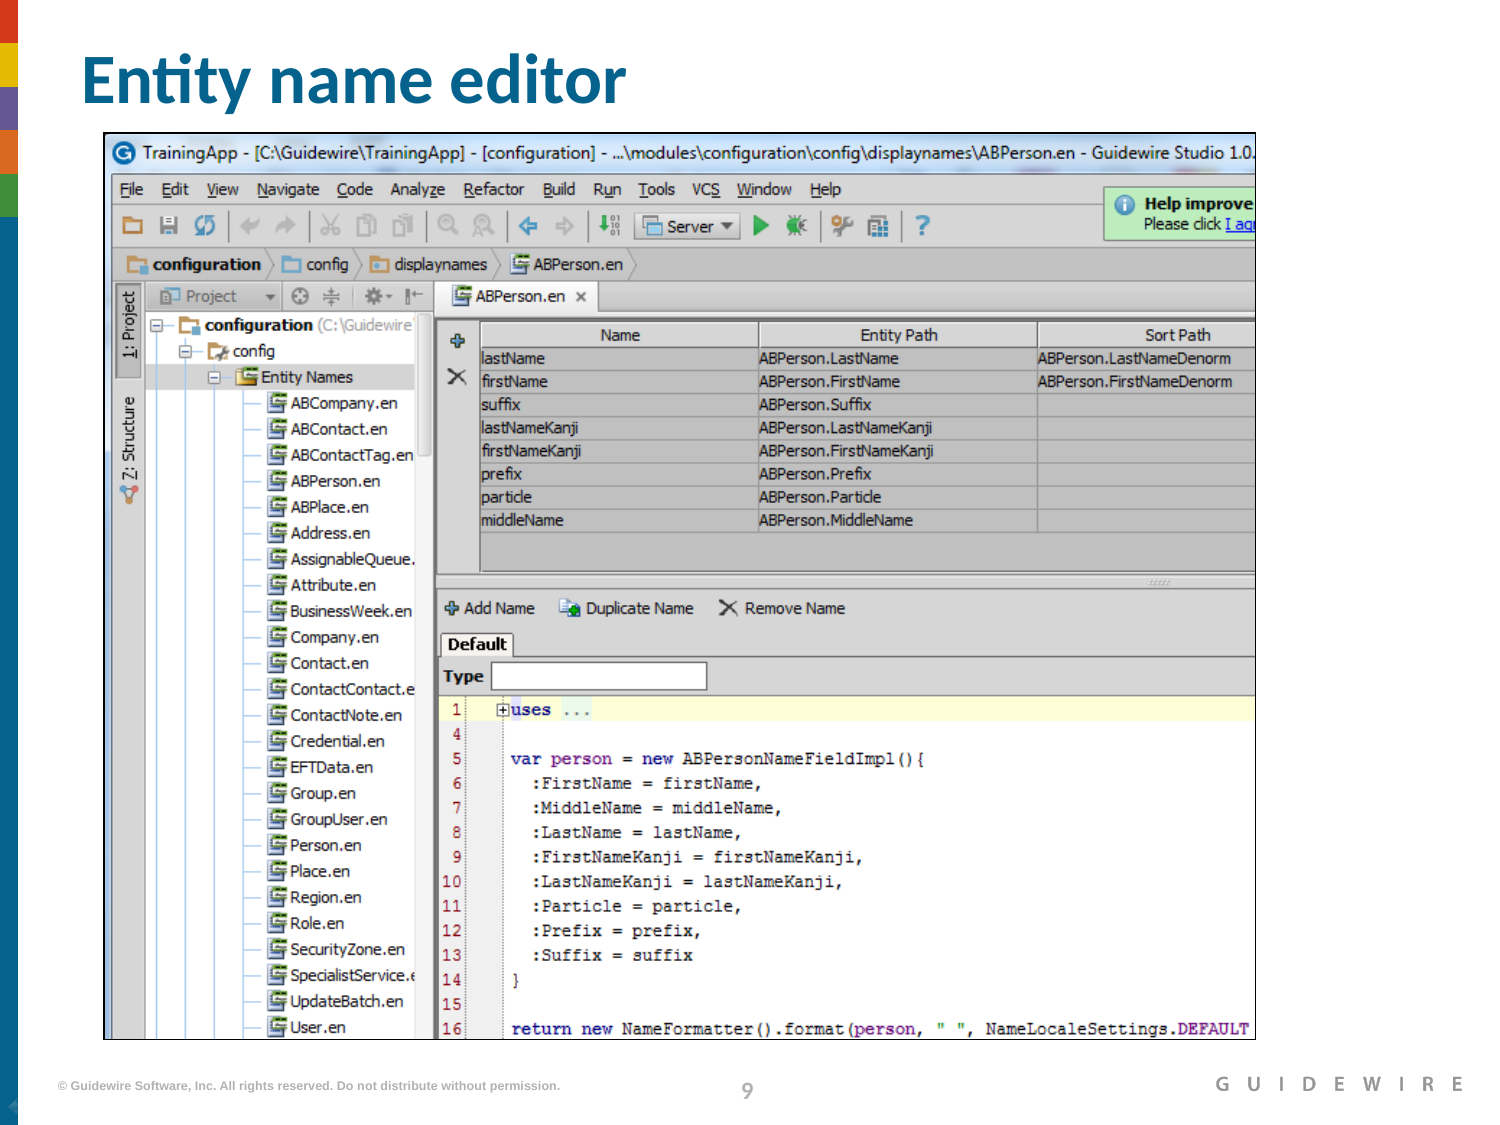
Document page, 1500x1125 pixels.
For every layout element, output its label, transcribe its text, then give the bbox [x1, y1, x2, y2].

picture [104, 133, 1255, 1039]
picture [0, 0, 18, 216]
picture [10, 1101, 18, 1111]
picture [1215, 1073, 1480, 1096]
title Entity name editor [81, 19, 1446, 142]
